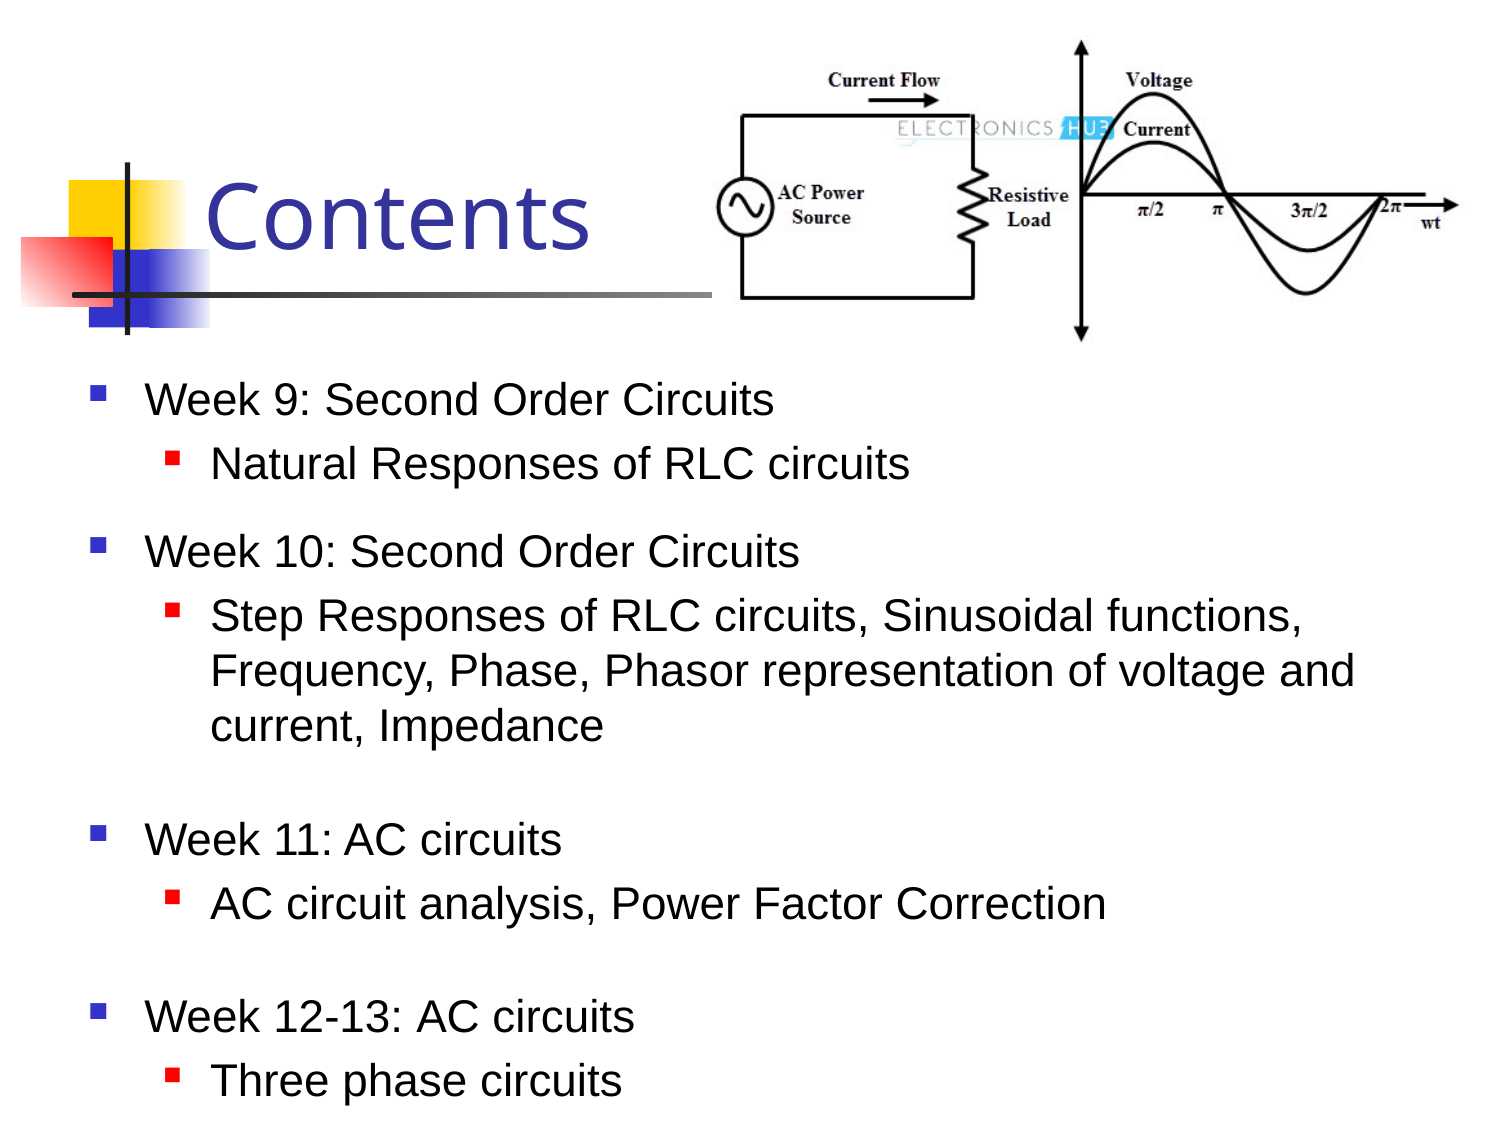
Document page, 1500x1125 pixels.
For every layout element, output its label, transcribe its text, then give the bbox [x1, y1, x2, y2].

list Week 9: Second Order Circuits Natural Responses of RLC circuits Week 10: Second Order Circuits Step Responses of RLC circuits, Sinusoidal functions, Frequency, Phase, Phasor representation of voltage and current, Impedance Week 11: AC circuits AC circuit analysis, Power Factor Correction Week 12-13: AC circuits Three phase circuits [73, 362, 1468, 1038]
title Contents [188, 35, 709, 275]
picture [711, 34, 1470, 344]
